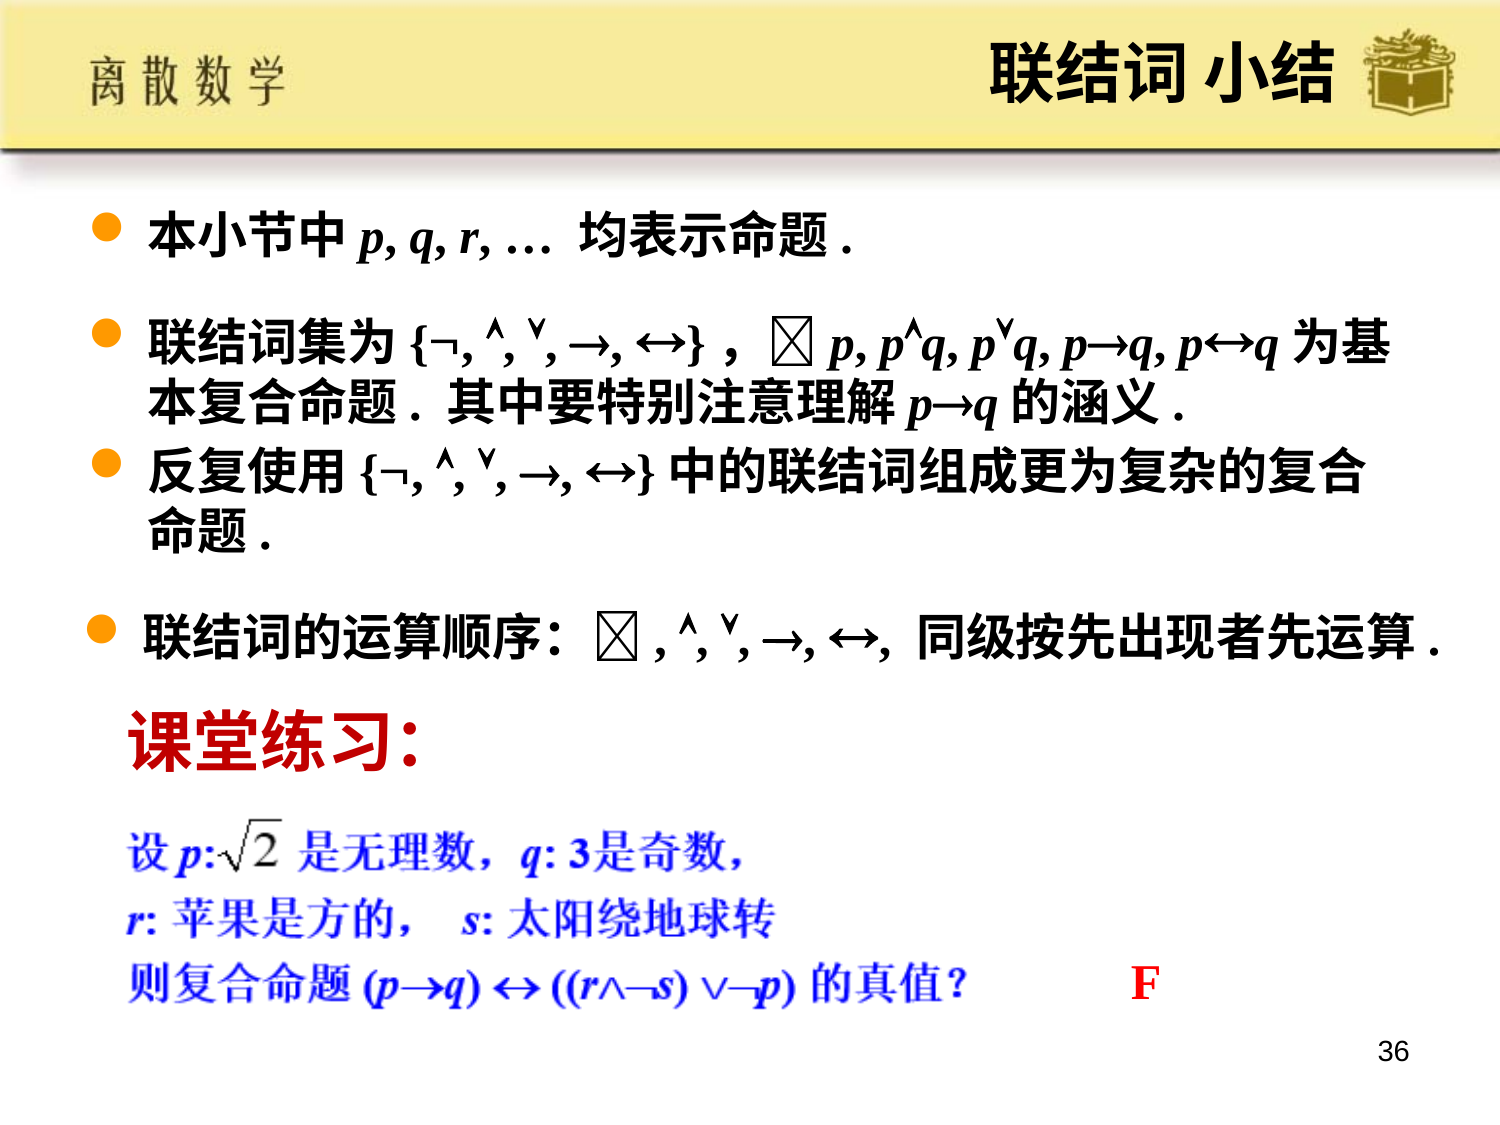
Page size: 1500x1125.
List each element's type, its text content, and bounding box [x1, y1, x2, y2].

text_box 联结词集为{, , , , }，p, pq, pq, pq, pq为基本复合命题. 其中要特别注意理解pq的涵义. 反复使用{, , , , }中的联结词组成更为复杂的复合命题. [73, 302, 1424, 597]
picture [0, 0, 1500, 1125]
text_box 联结词 小结 [679, 23, 1353, 118]
list 本小节中p, q, r, … 均表示命题. [73, 196, 1424, 279]
text_box F [1116, 941, 1195, 1012]
text_box 联结词的运算顺序：, , , , , 同级按先出现者先运算. [68, 597, 1492, 693]
text_box 课堂练习： [112, 692, 514, 788]
slide_number 36 [1074, 1024, 1425, 1103]
